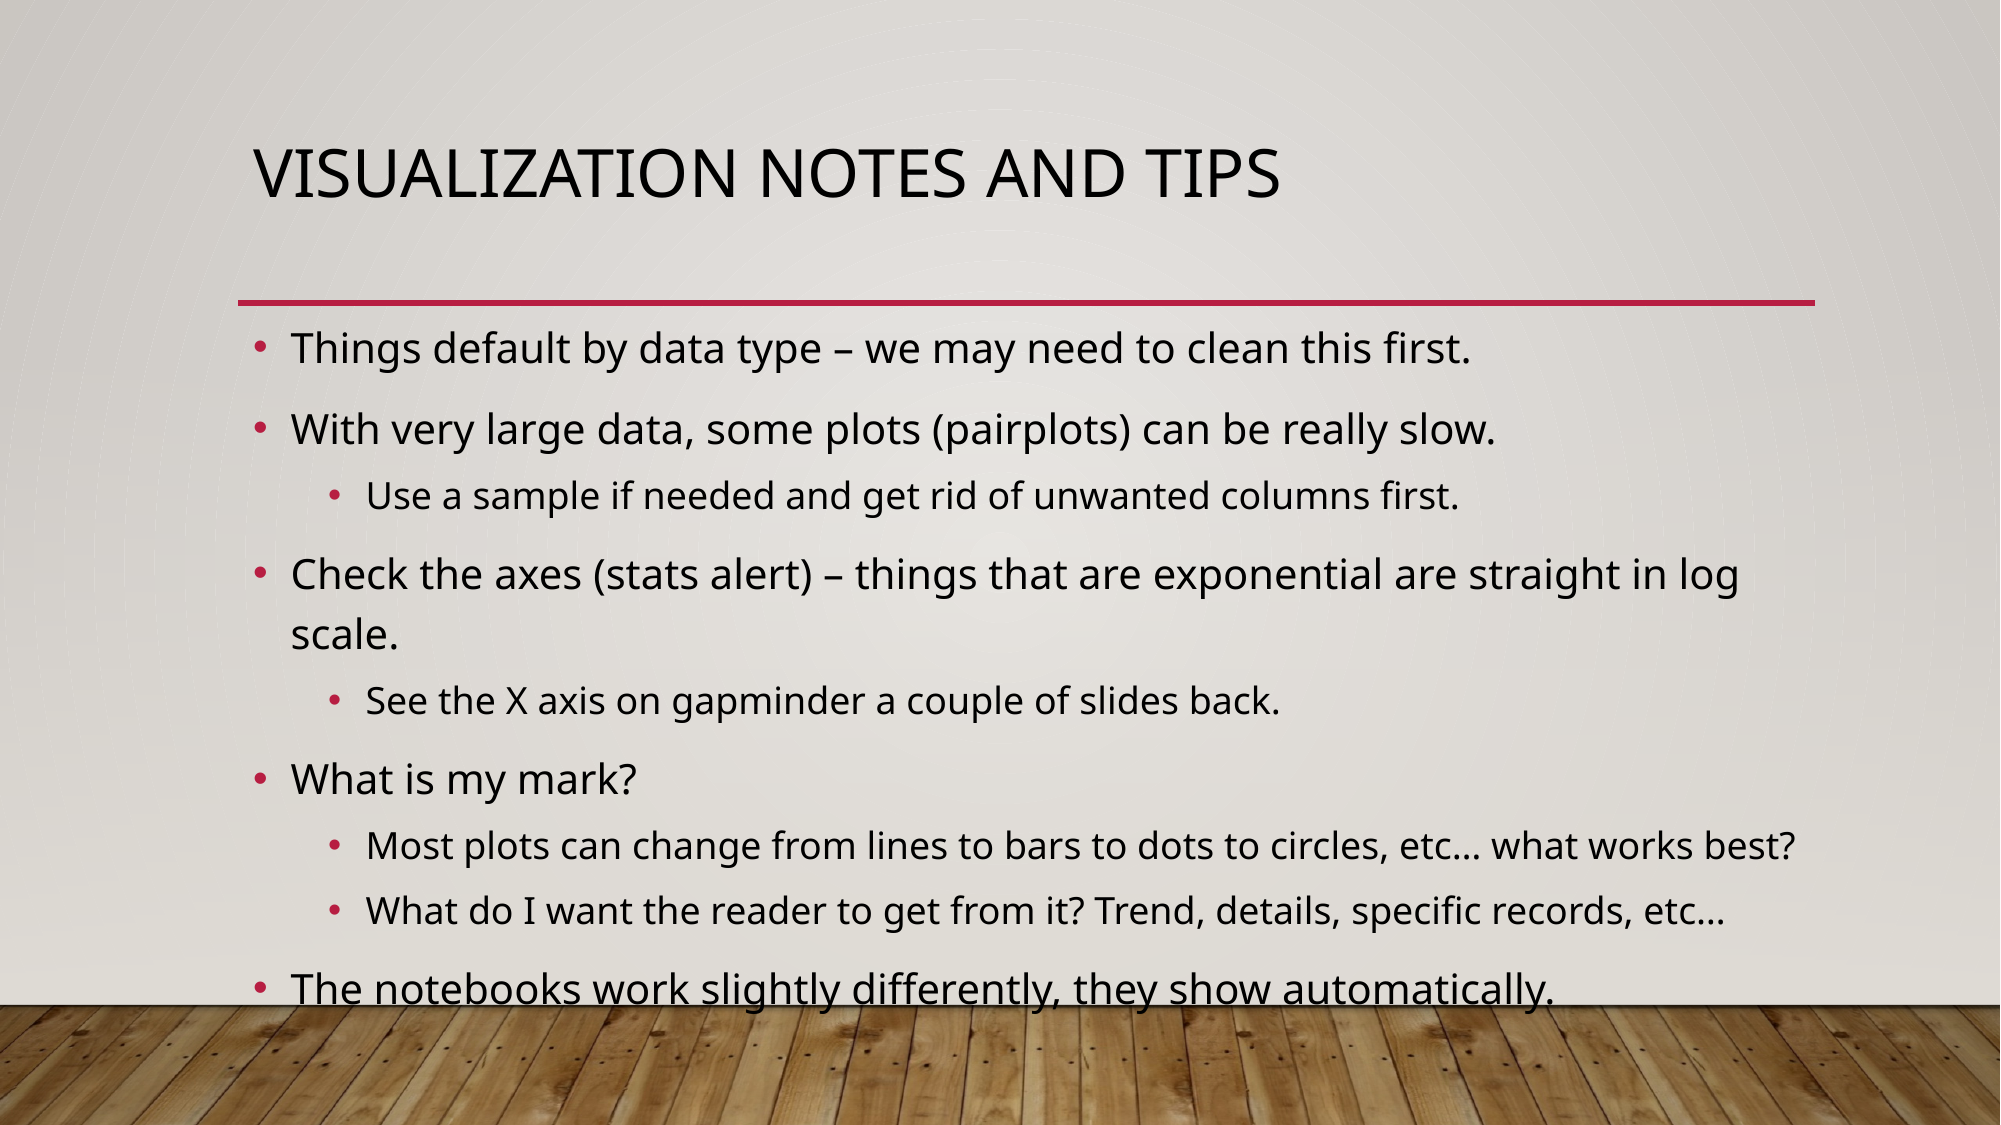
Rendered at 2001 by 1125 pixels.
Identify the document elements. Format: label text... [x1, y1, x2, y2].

title Visualization notes and Tips [238, 131, 1814, 304]
picture [0, 1005, 2000, 1125]
list Things default by data type – we may need to clean this first. With very large data, some plots (pairplots) can be really slow. Use a sample if needed and get rid of unwanted columns first. Check the axes (stats alert) – things that are exponential are straight in log scale. See the X axis on gapminder a couple of slides back. What is my mark? Most plots can change from lines to bars to dots to circles, etc… what works best? What do I want the reader to get from it? Trend, details, specific records, etc… The notebooks work slightly differently, they show automatically. [238, 304, 1814, 1005]
